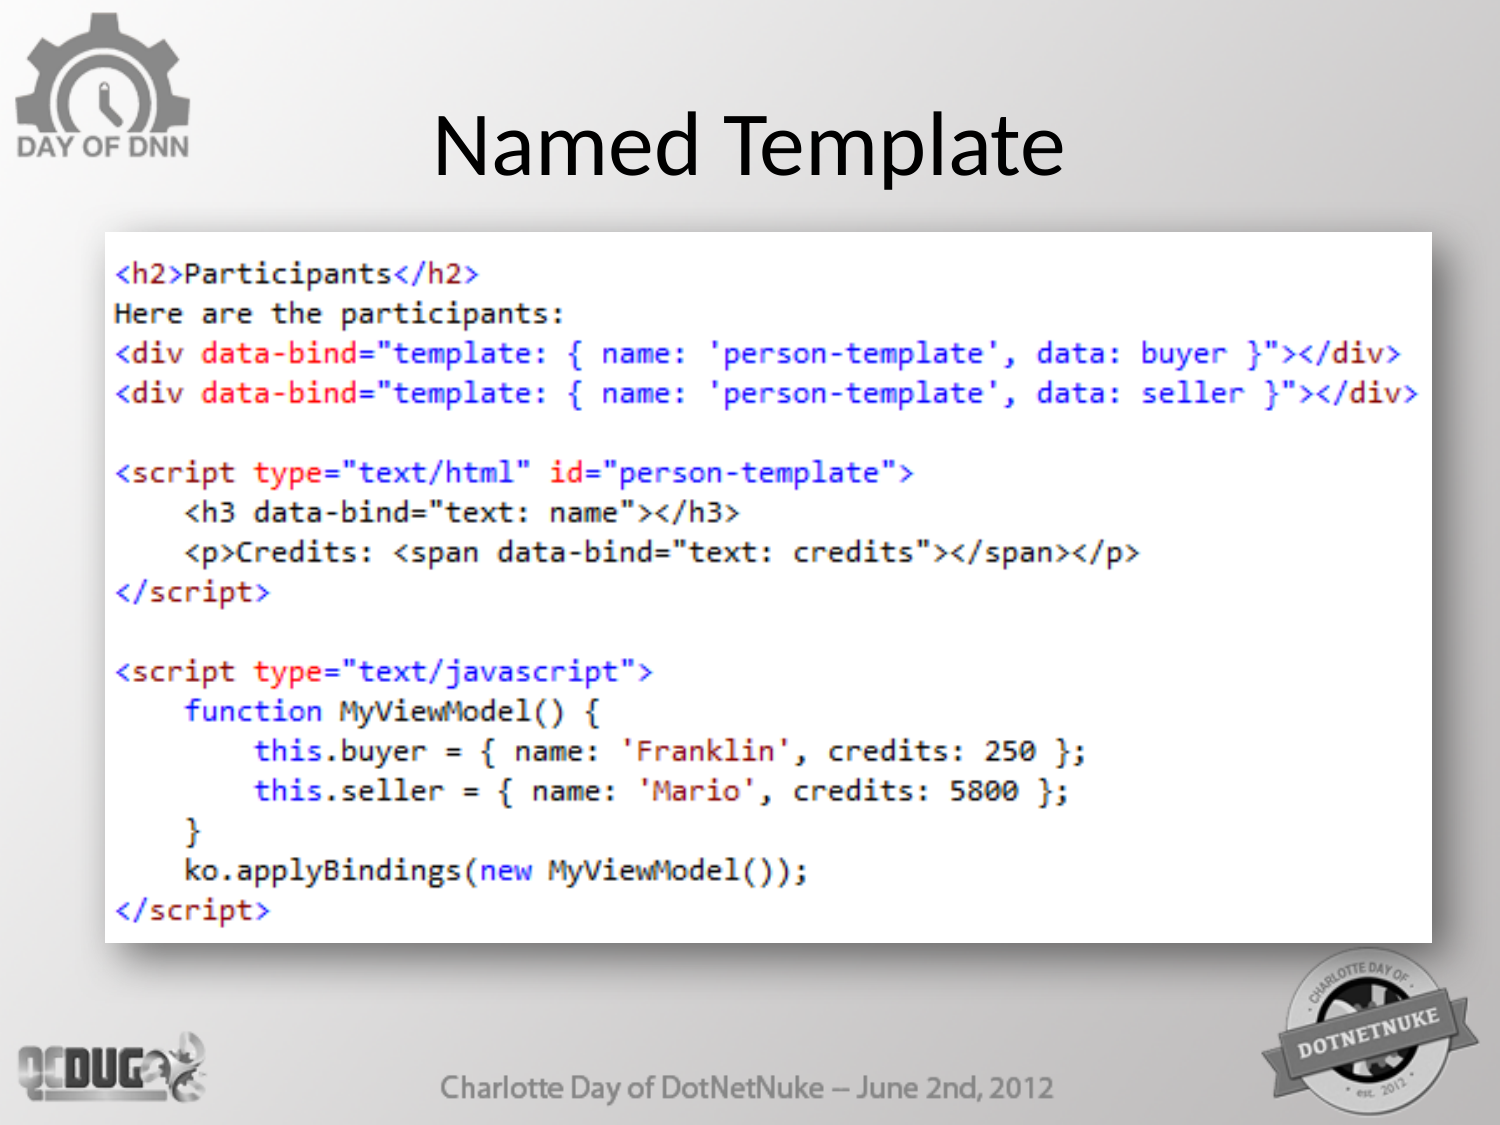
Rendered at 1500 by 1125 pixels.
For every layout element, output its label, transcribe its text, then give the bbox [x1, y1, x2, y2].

title Named Template [75, 45, 1425, 233]
picture [0, 0, 1500, 1125]
